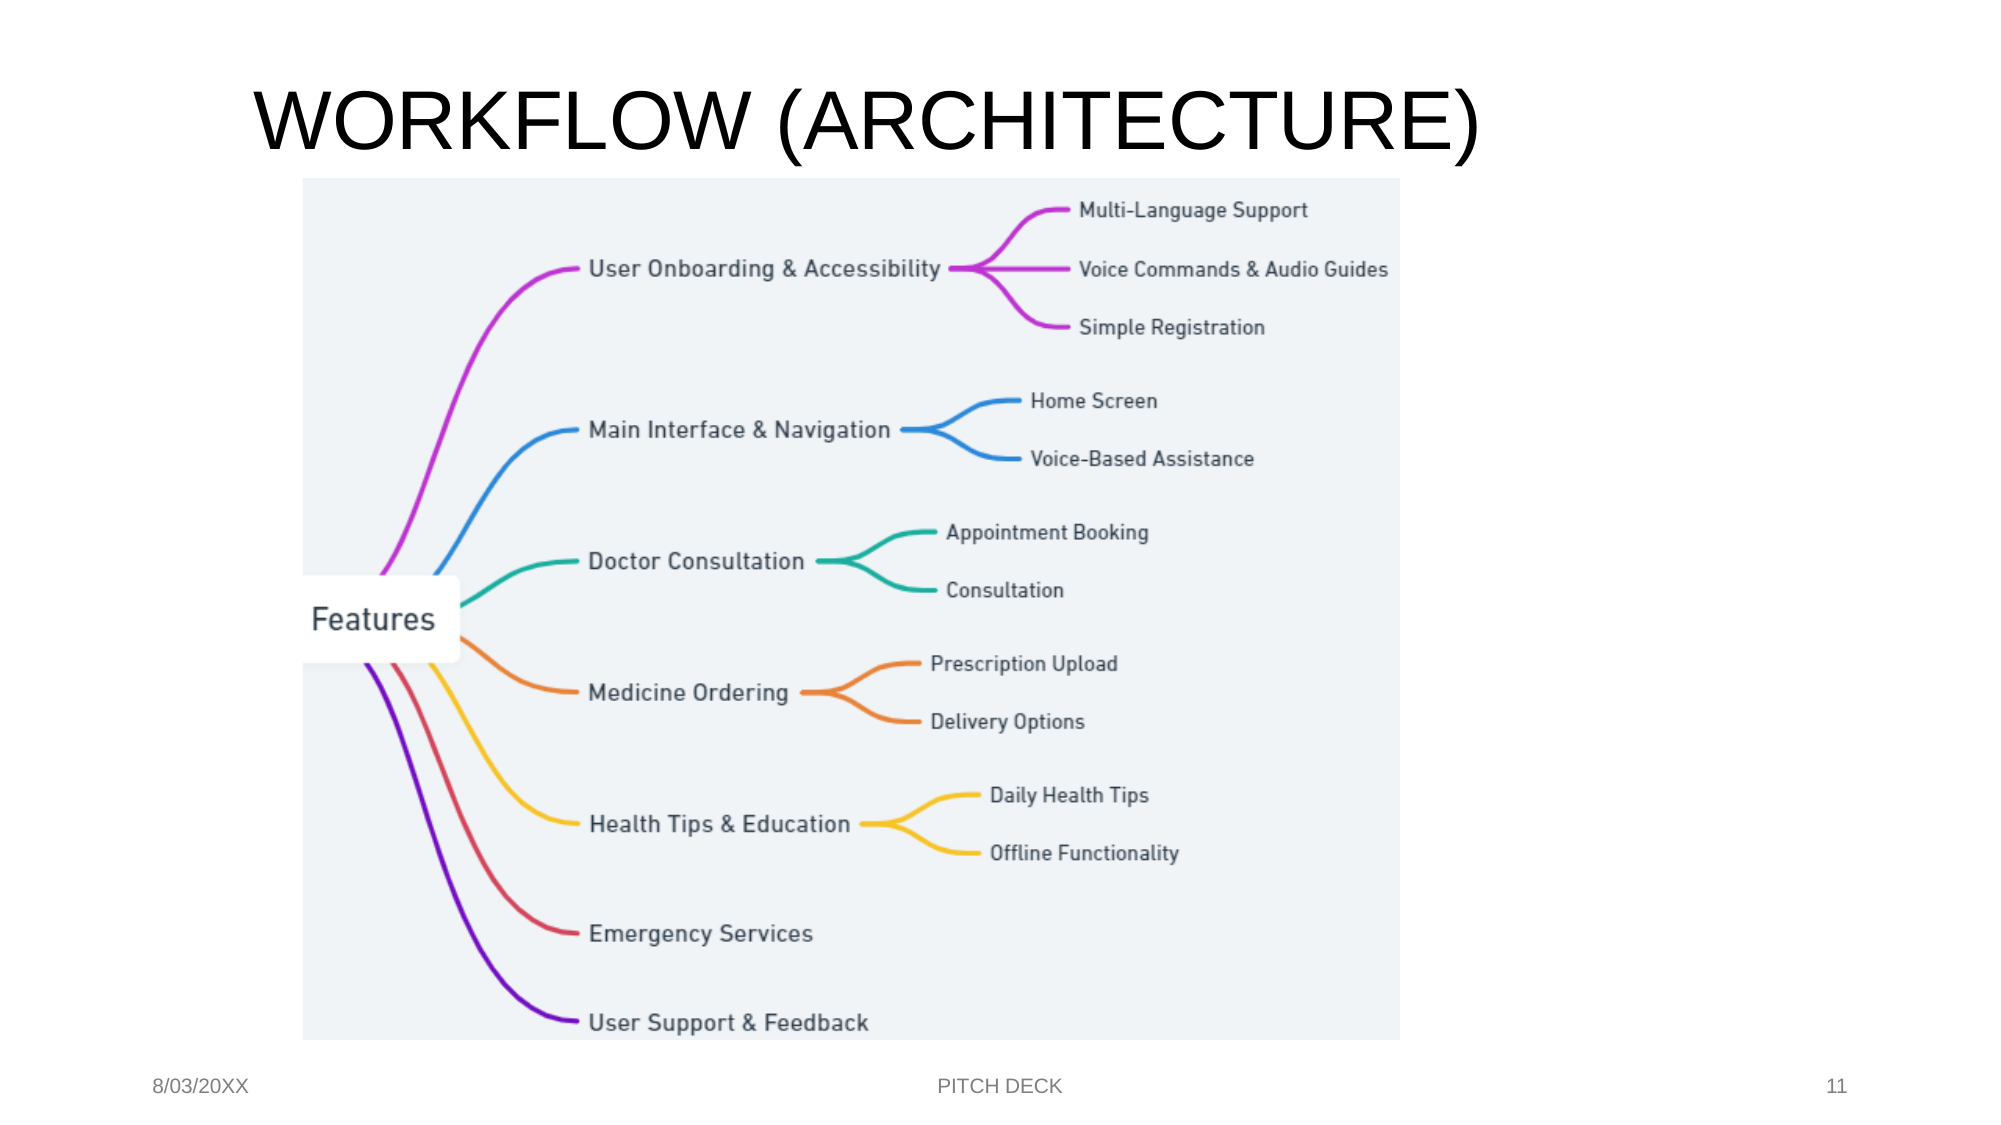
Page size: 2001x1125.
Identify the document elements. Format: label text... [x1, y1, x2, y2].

title WORKFLOW (ARCHITECTURE) [238, 73, 1838, 179]
picture [302, 178, 1401, 1040]
footer PITCH DECK [662, 1068, 1338, 1103]
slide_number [137, 1068, 588, 1103]
slide_number ‹#› [1412, 1068, 1863, 1103]
